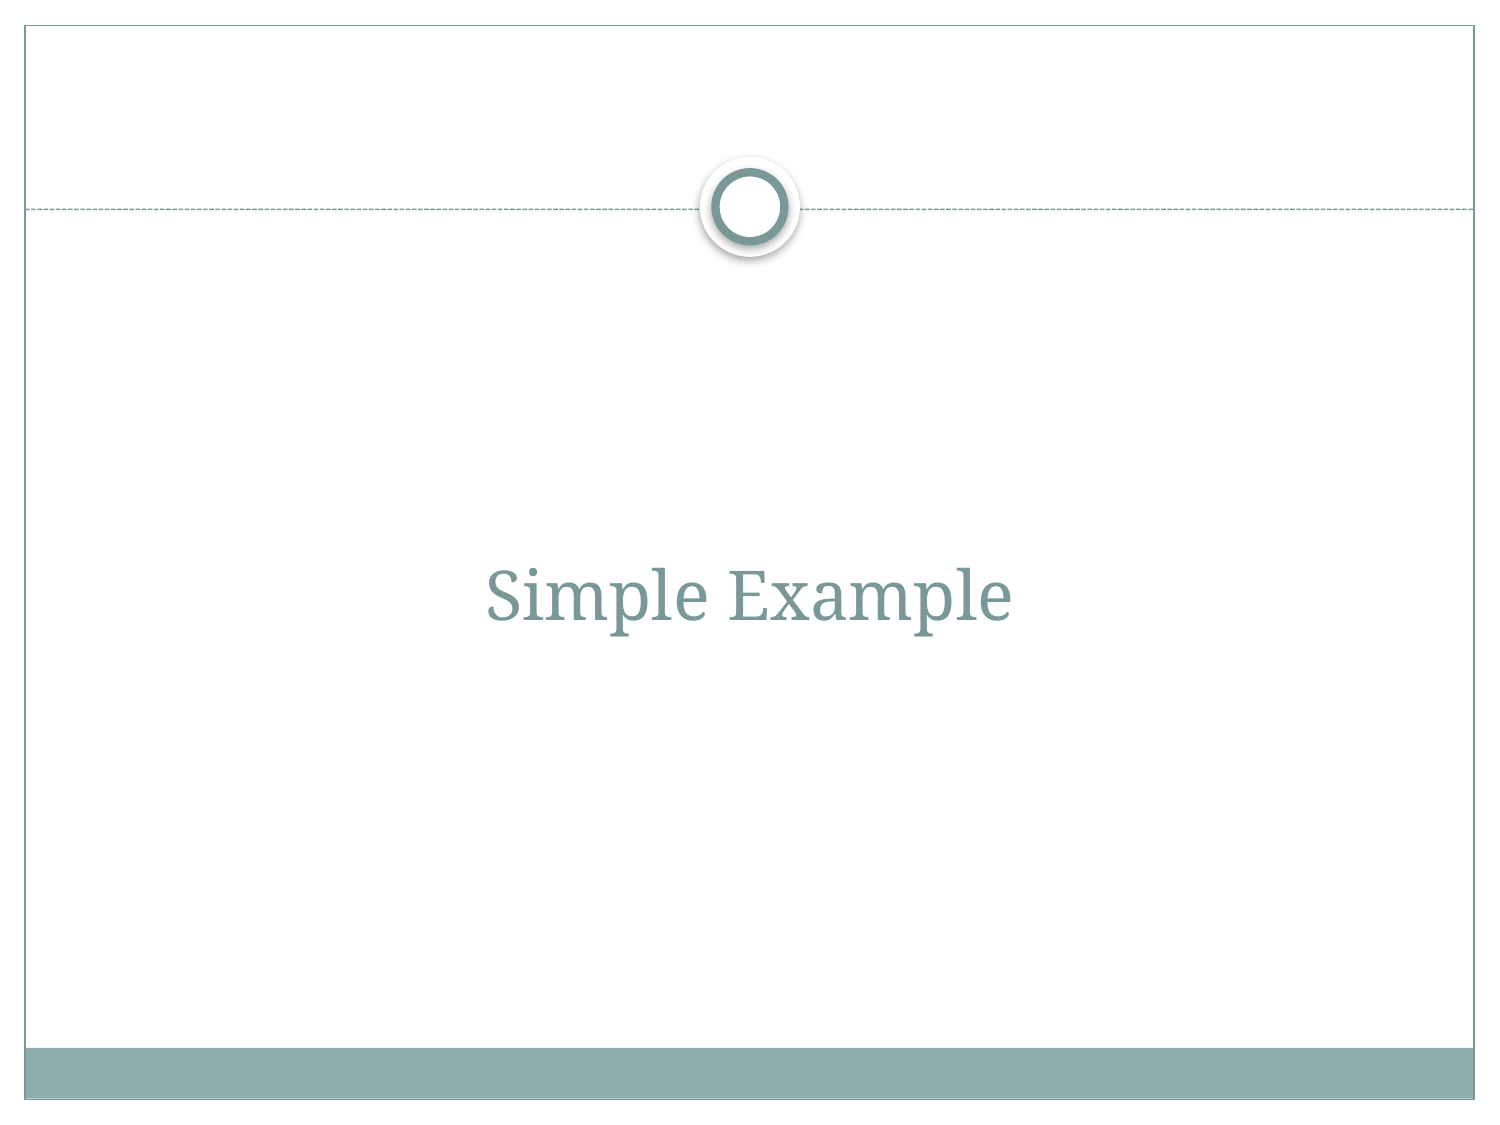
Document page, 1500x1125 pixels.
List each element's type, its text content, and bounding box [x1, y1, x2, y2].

title Simple Example [75, 412, 1425, 642]
